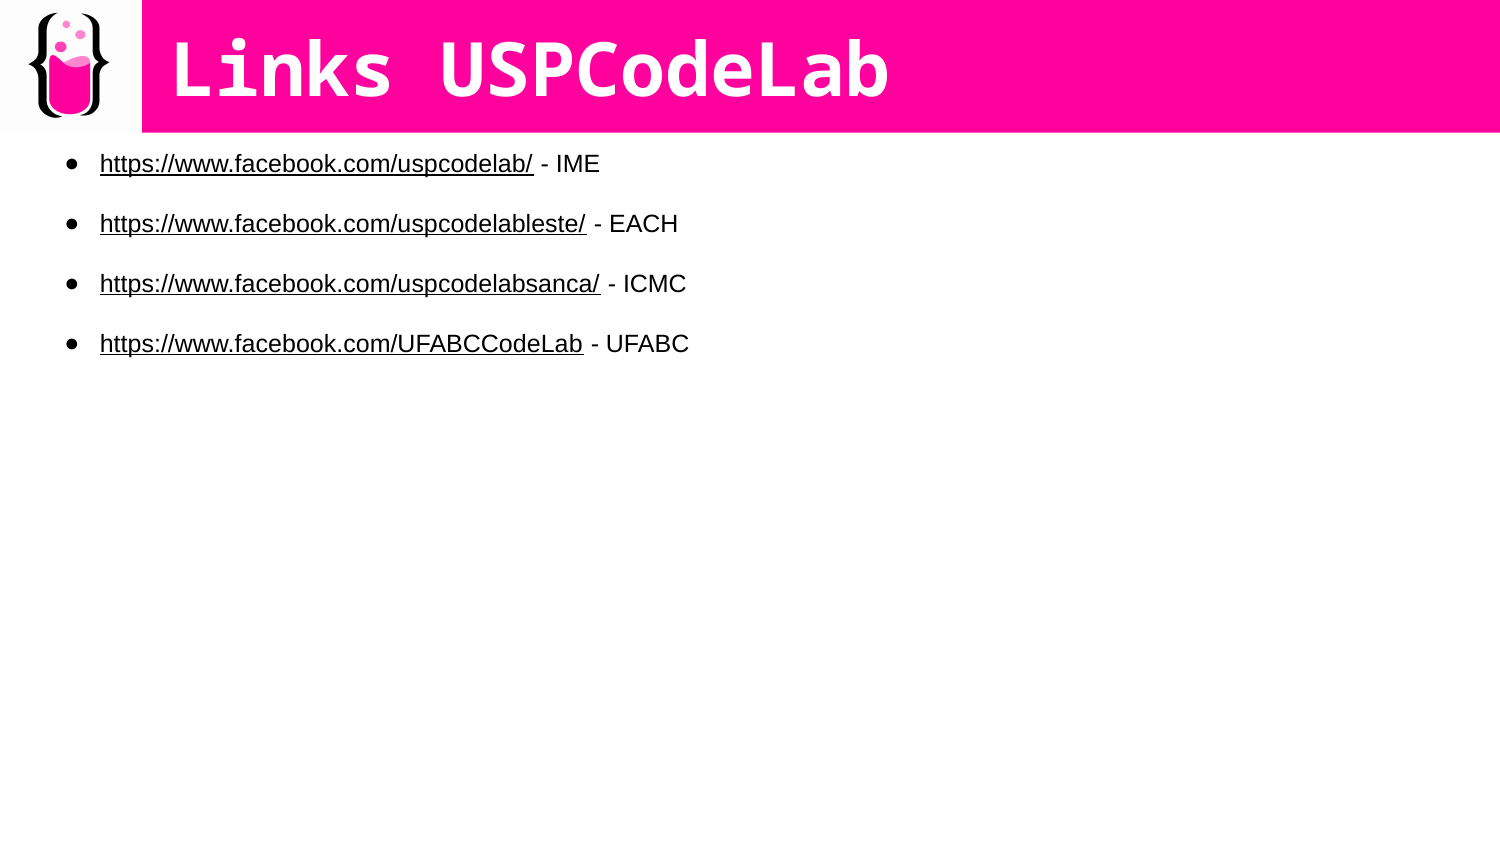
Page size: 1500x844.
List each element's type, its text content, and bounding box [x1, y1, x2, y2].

text_box https://www.facebook.com/uspcodelab/ - IME https://www.facebook.com/uspcodelableste/ - EACH https://www.facebook.com/uspcodelabsanca/ - ICMC https://www.facebook.com/UFABCCodeLab - UFABC [9, 141, 1489, 834]
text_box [0, 0, 1500, 133]
